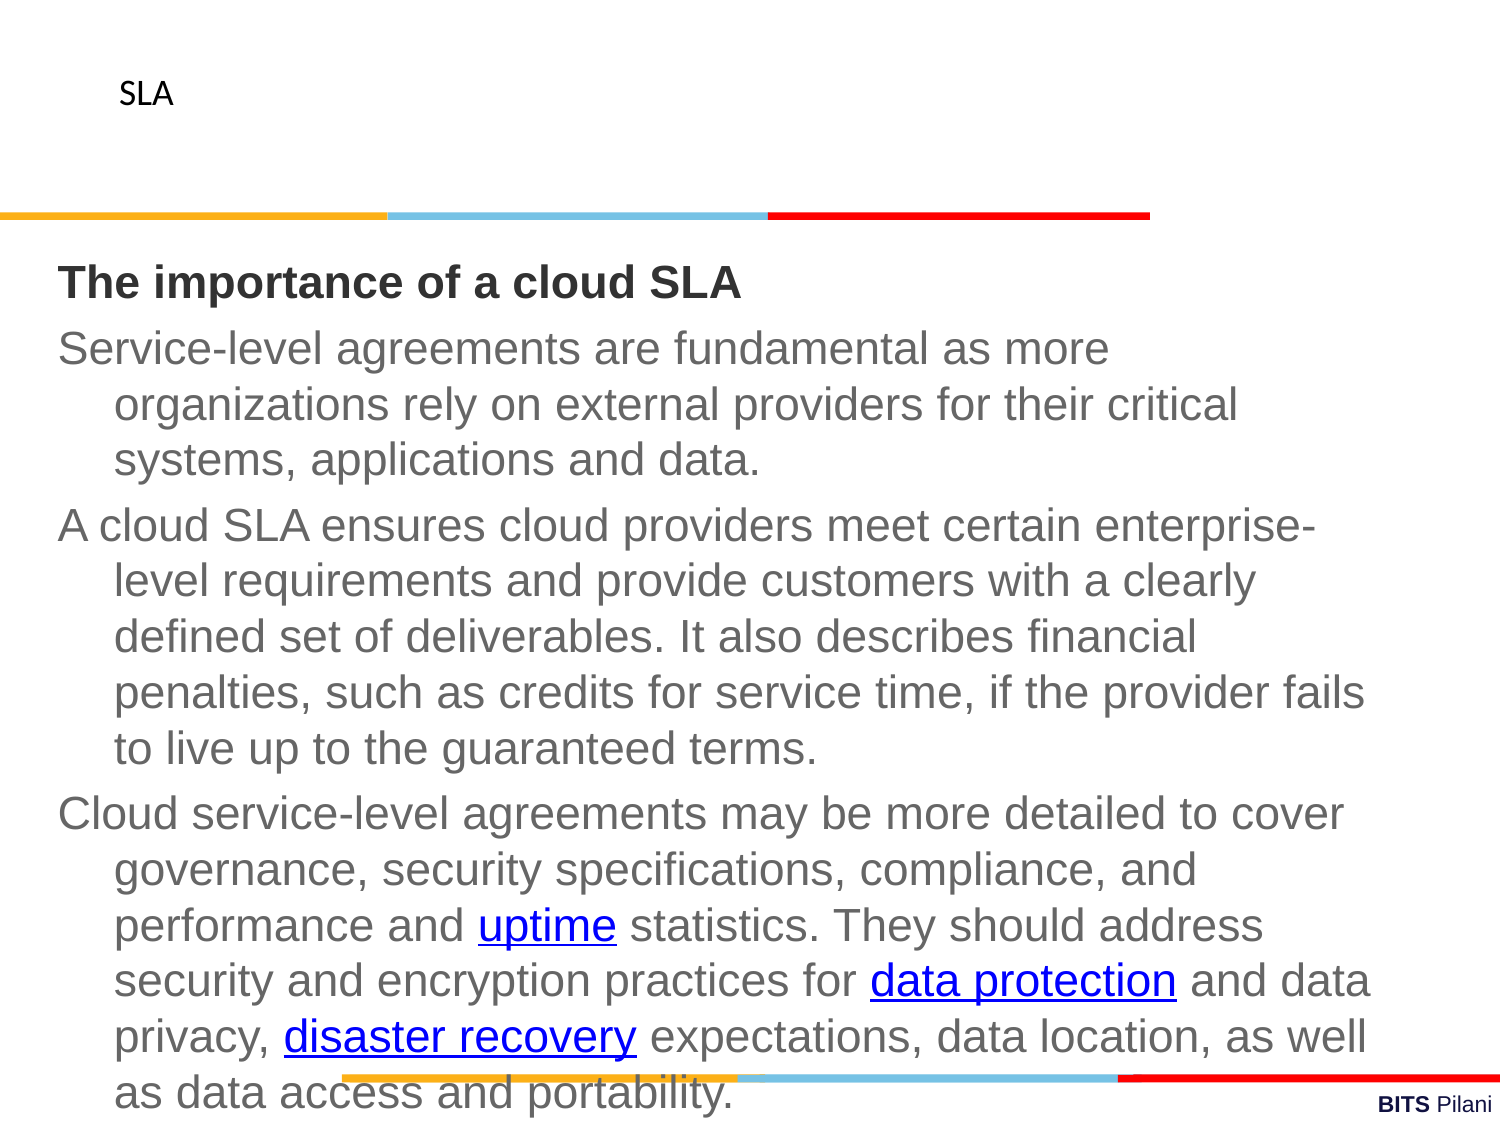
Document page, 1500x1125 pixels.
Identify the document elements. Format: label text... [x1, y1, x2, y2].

list The importance of a cloud SLA Service-level agreements are fundamental as more organizations rely on external providers for their critical systems, applications and data. A cloud SLA ensures cloud providers meet certain enterprise-level requirements and provide customers with a clearly defined set of deliverables. It also describes financial penalties, such as credits for service time, if the provider fails to live up to the guaranteed terms. Cloud service-level agreements may be more detailed to cover governance, security specifications, compliance, and performance and uptime statistics. They should address security and encryption practices for data protection and data privacy, disaster recovery expectations, data location, as well as data access and portability. [49, 244, 1401, 1125]
text_box SLA [104, 60, 858, 121]
